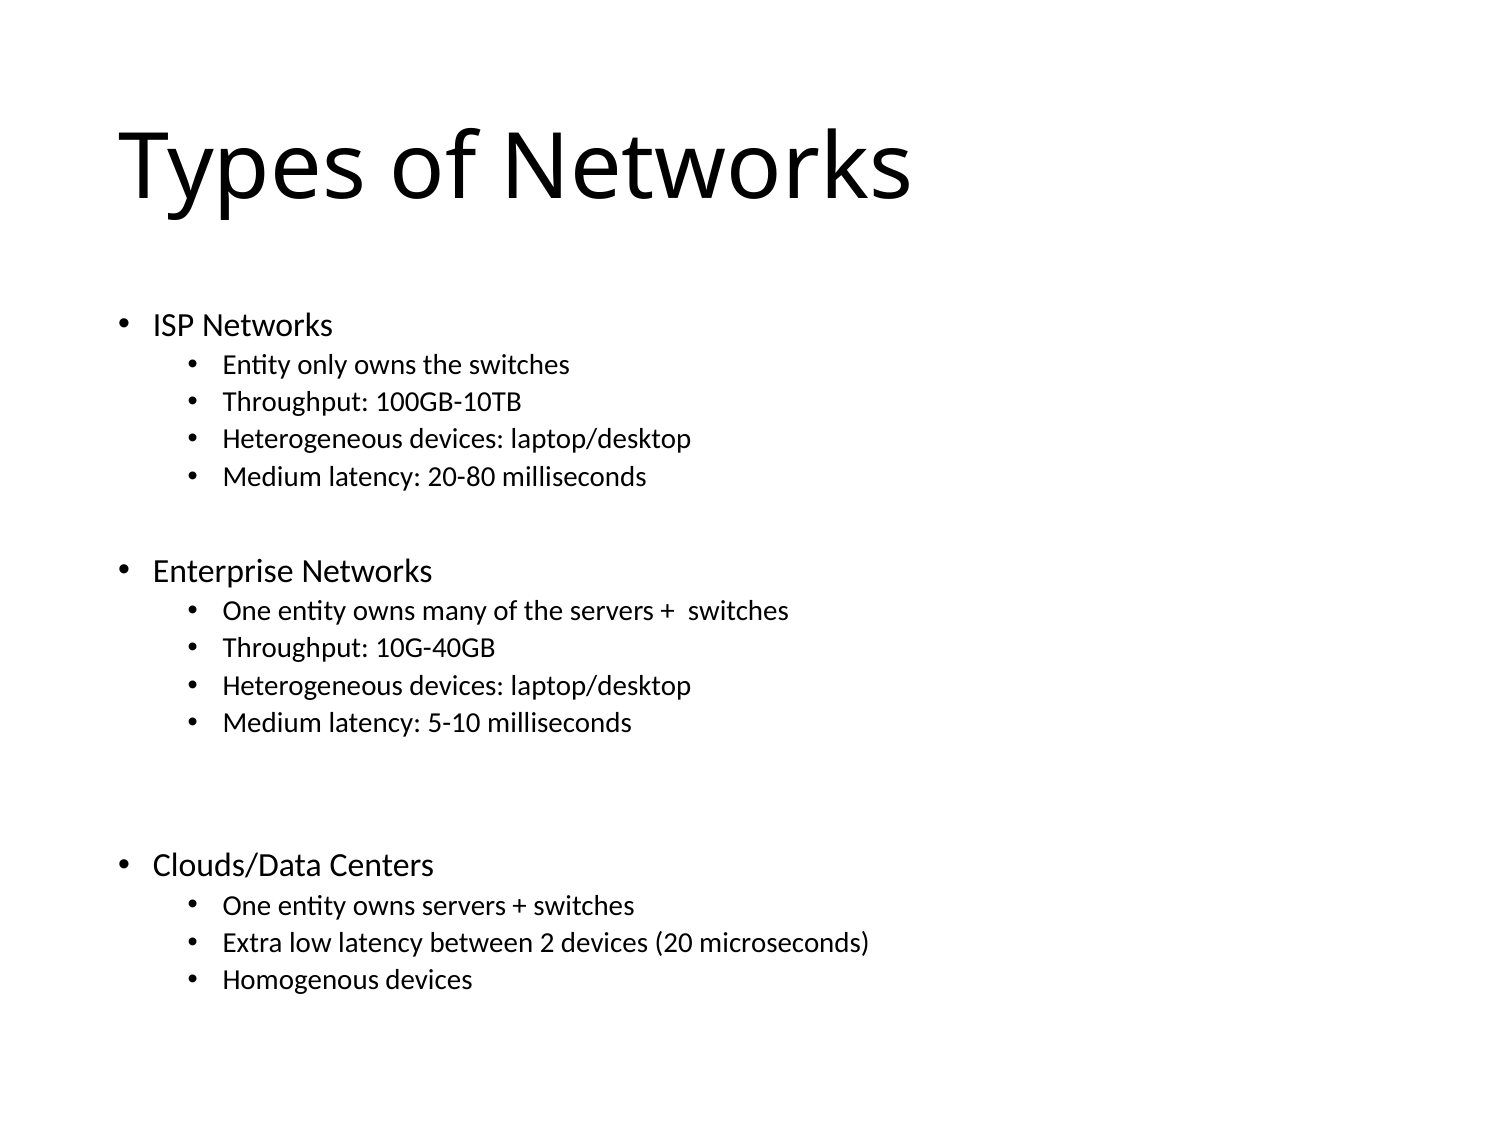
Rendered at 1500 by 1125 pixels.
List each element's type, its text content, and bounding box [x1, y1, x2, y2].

title Types of Networks [103, 59, 1397, 278]
list ISP Networks Entity only owns the switches Throughput: 100GB-10TB Heterogeneous devices: laptop/desktop Medium latency: 20-80 milliseconds Enterprise Networks One entity owns many of the servers + switches Throughput: 10G-40GB Heterogeneous devices: laptop/desktop Medium latency: 5-10 milliseconds Clouds/Data Centers One entity owns servers + switches Extra low latency between 2 devices (20 microseconds) Homogenous devices [103, 299, 1397, 1014]
